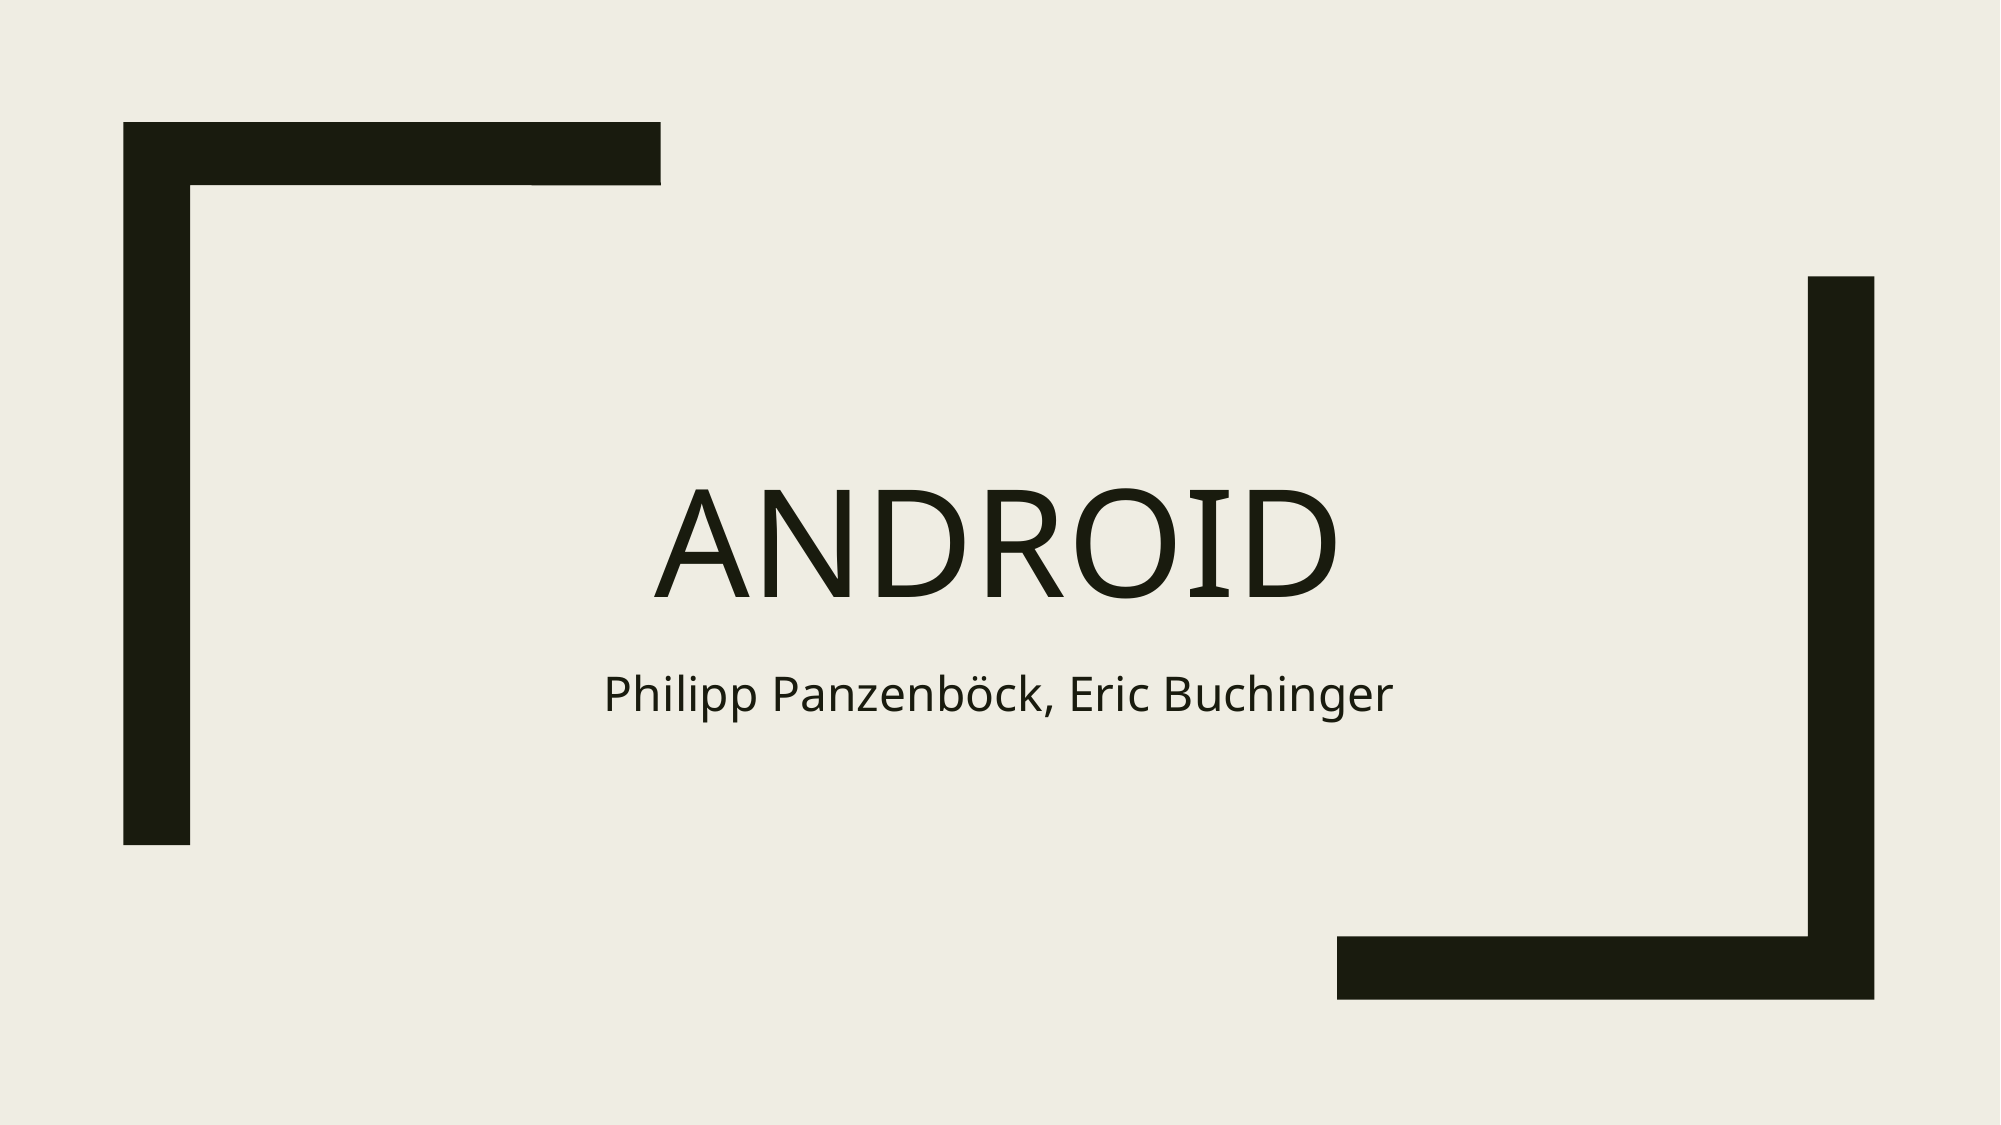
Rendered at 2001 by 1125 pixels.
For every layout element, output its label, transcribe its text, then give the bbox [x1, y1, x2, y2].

subtitle Philipp Panzenböck, Eric Buchinger [439, 649, 1561, 828]
title Android [314, 293, 1686, 638]
